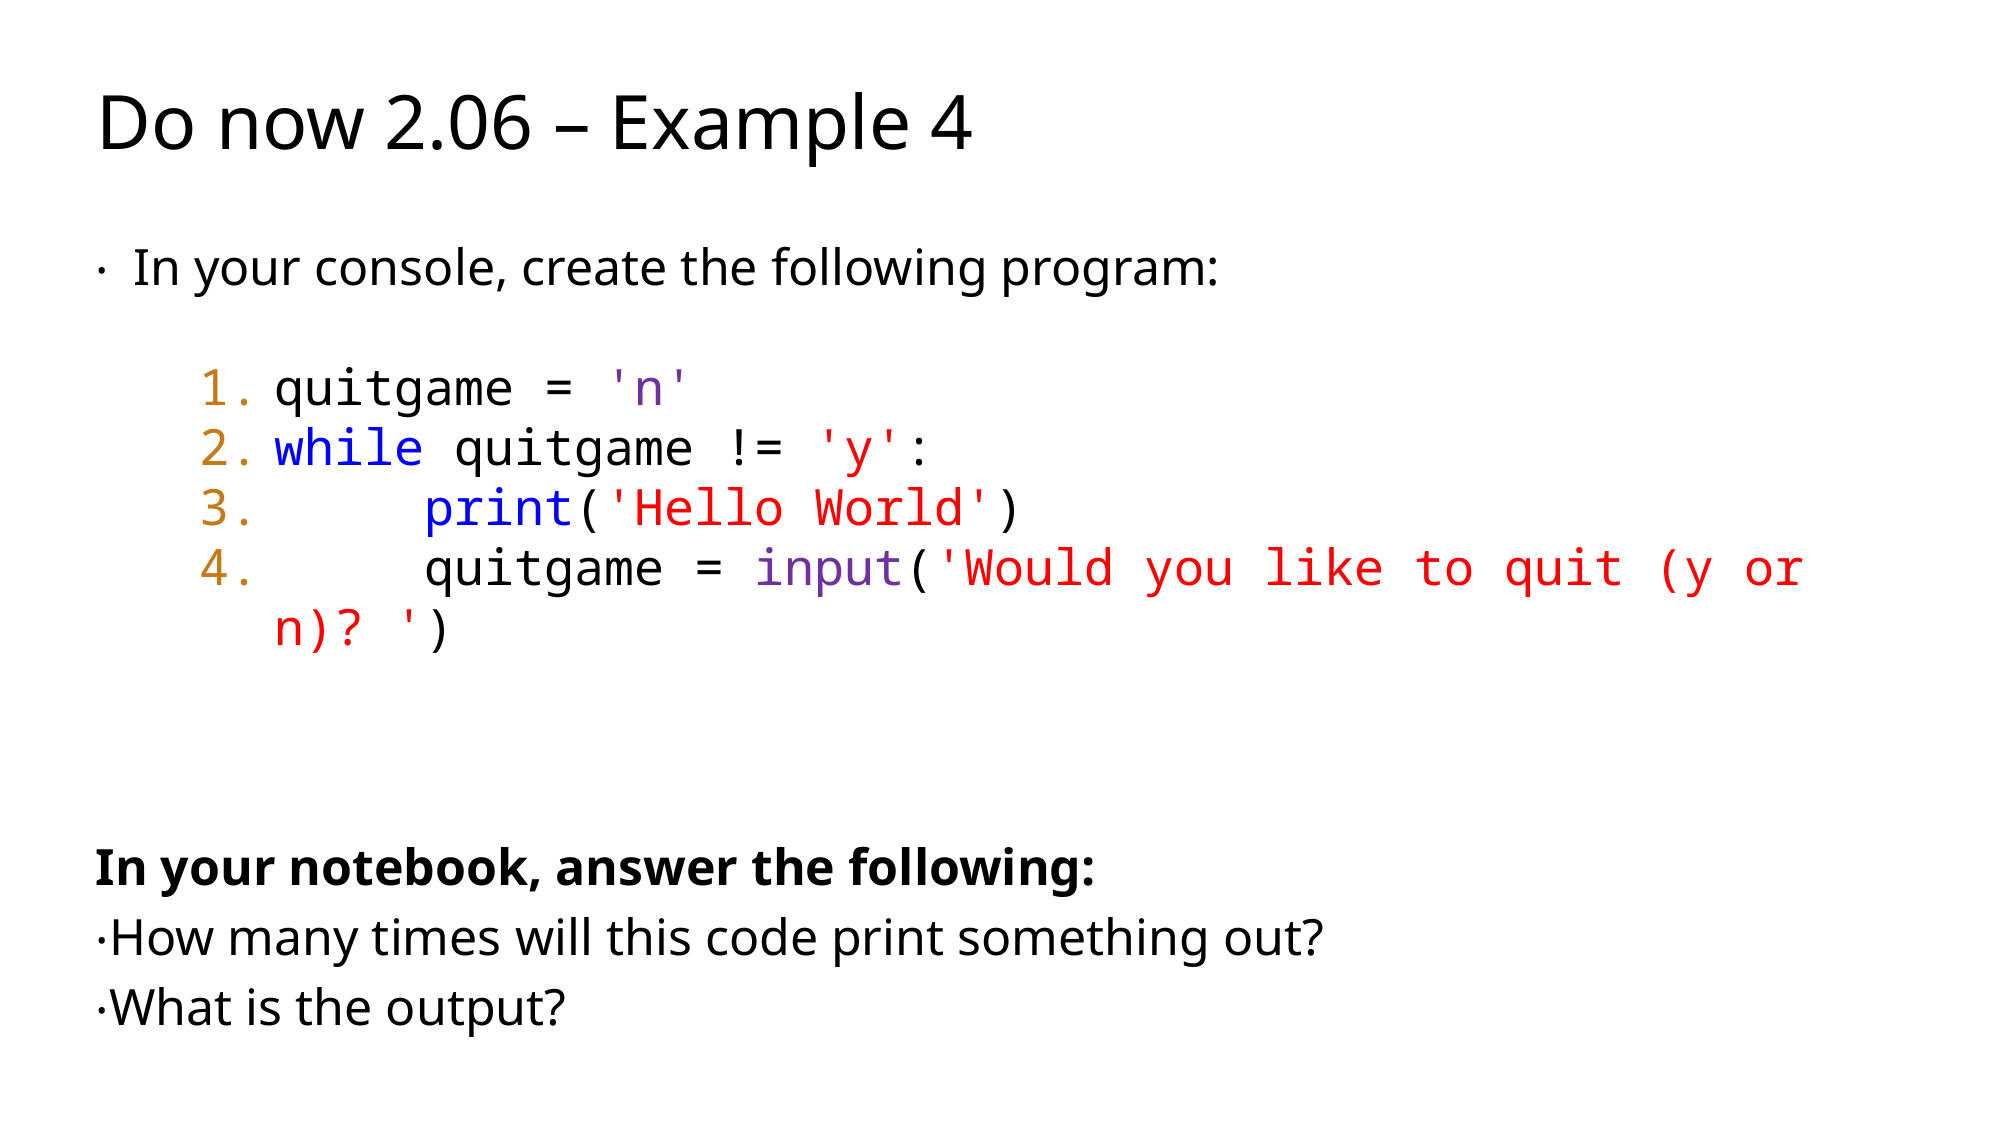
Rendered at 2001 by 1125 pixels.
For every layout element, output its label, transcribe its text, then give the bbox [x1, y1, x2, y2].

title Do now 2.06 – Example 4 [96, 75, 1904, 235]
list In your console, create the following program: quitgame = 'n' while quitgame != 'y': print('Hello World') quitgame = input('Would you like to quit (y or n)? ') In your notebook, answer the following: How many times will this code print something out? What is the output? [95, 235, 1904, 1036]
